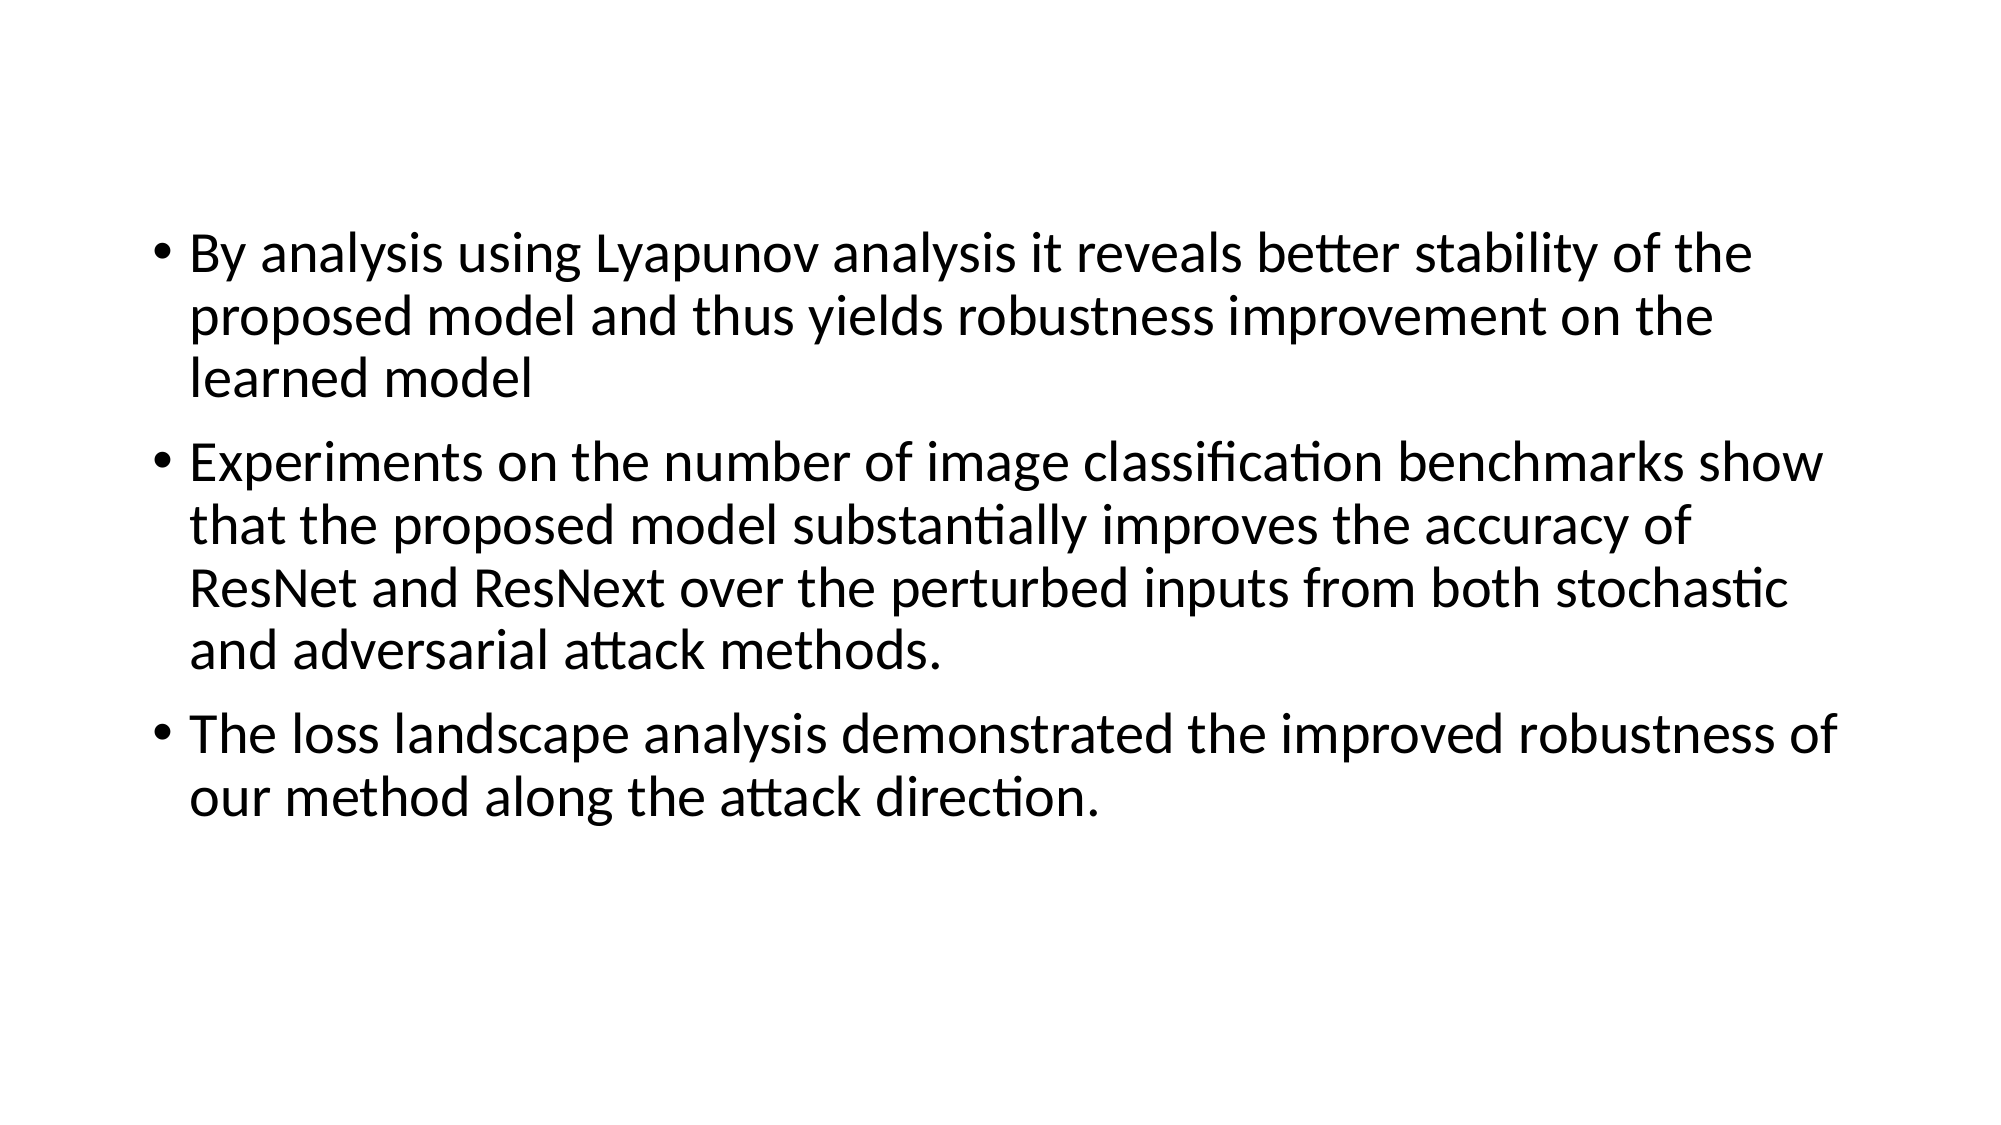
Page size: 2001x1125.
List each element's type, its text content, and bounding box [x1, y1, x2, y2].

list By analysis using Lyapunov analysis it reveals better stability of the proposed model and thus yields robustness improvement on the learned model Experiments on the number of image classification benchmarks show that the proposed model substantially improves the accuracy of ResNet and ResNext over the perturbed inputs from both stochastic and adversarial attack methods. The loss landscape analysis demonstrated the improved robustness of our method along the attack direction. [137, 214, 1863, 929]
